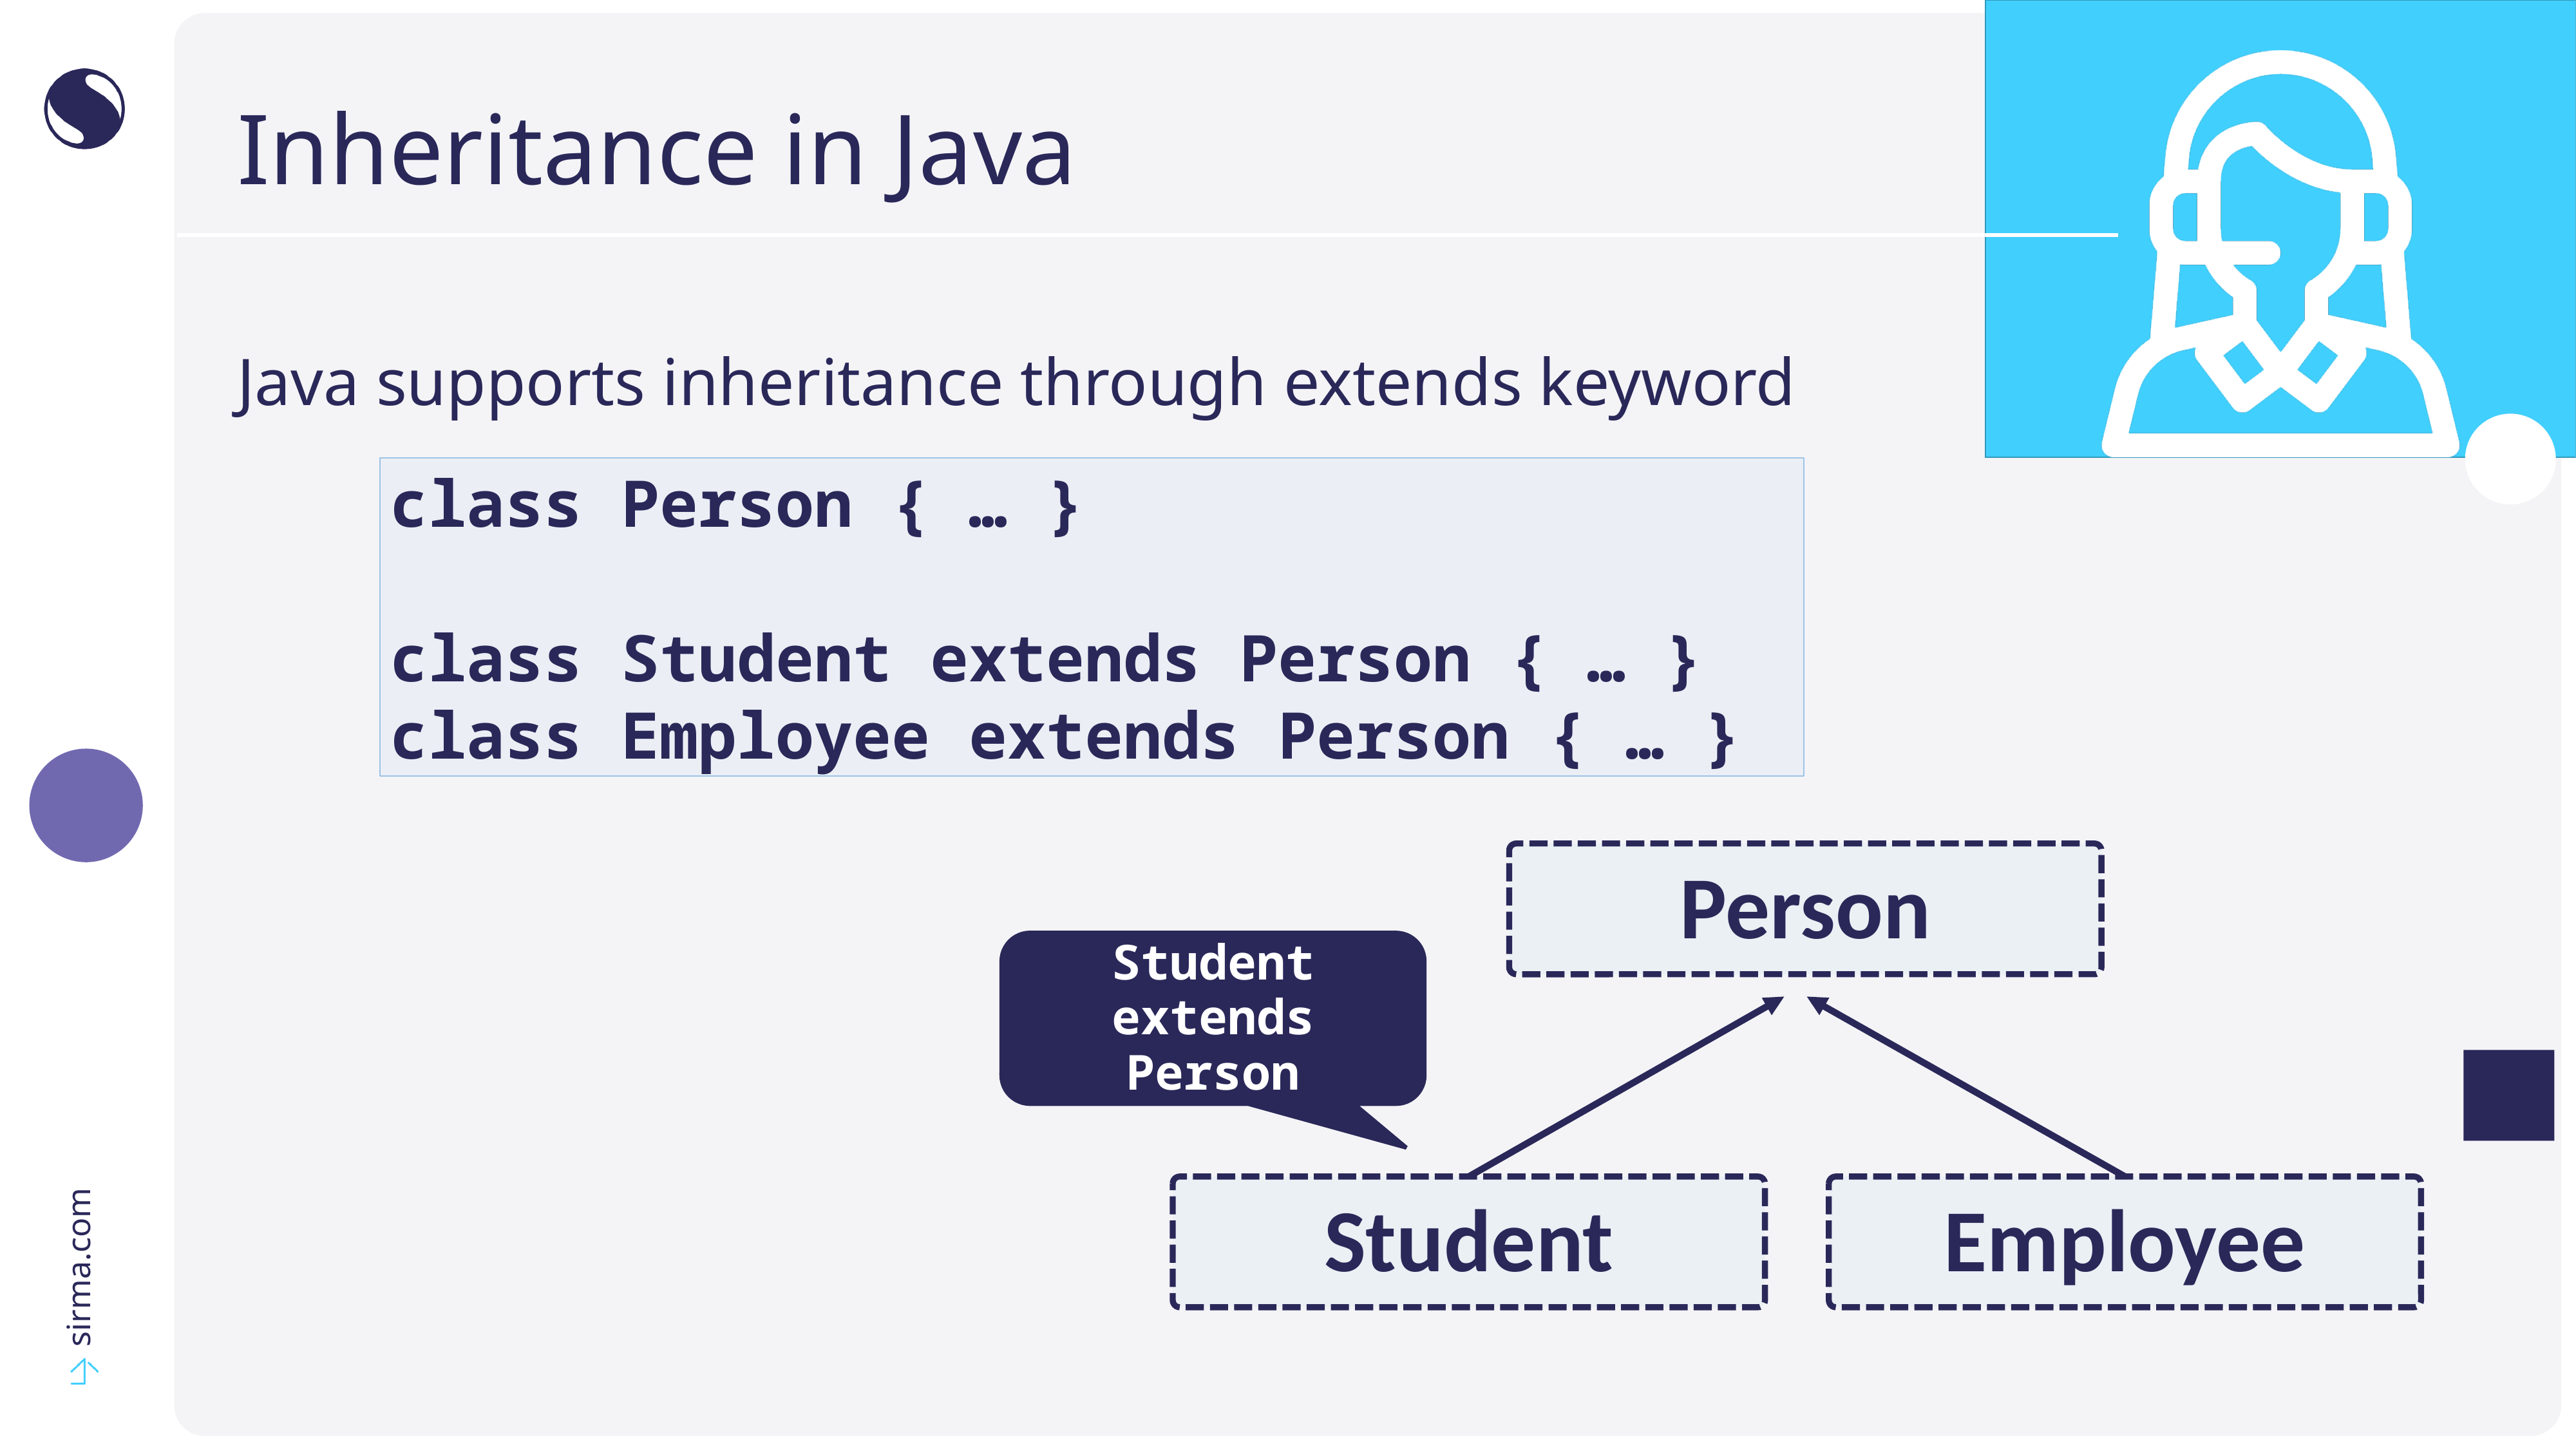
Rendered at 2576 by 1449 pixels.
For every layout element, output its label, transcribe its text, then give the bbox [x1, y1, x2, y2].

text_box class Person { … } class Student extends Person { … } class Employee extends Person { … } [380, 457, 1804, 777]
picture [70, 1358, 99, 1385]
picture [2077, 50, 2485, 457]
title Inheritance in Java [227, 77, 2118, 230]
picture [44, 68, 125, 149]
list Java supports inheritance through extends keyword [227, 345, 2448, 1342]
text_box Student extends Person [1001, 933, 1172, 1104]
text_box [1172, 843, 2421, 1307]
